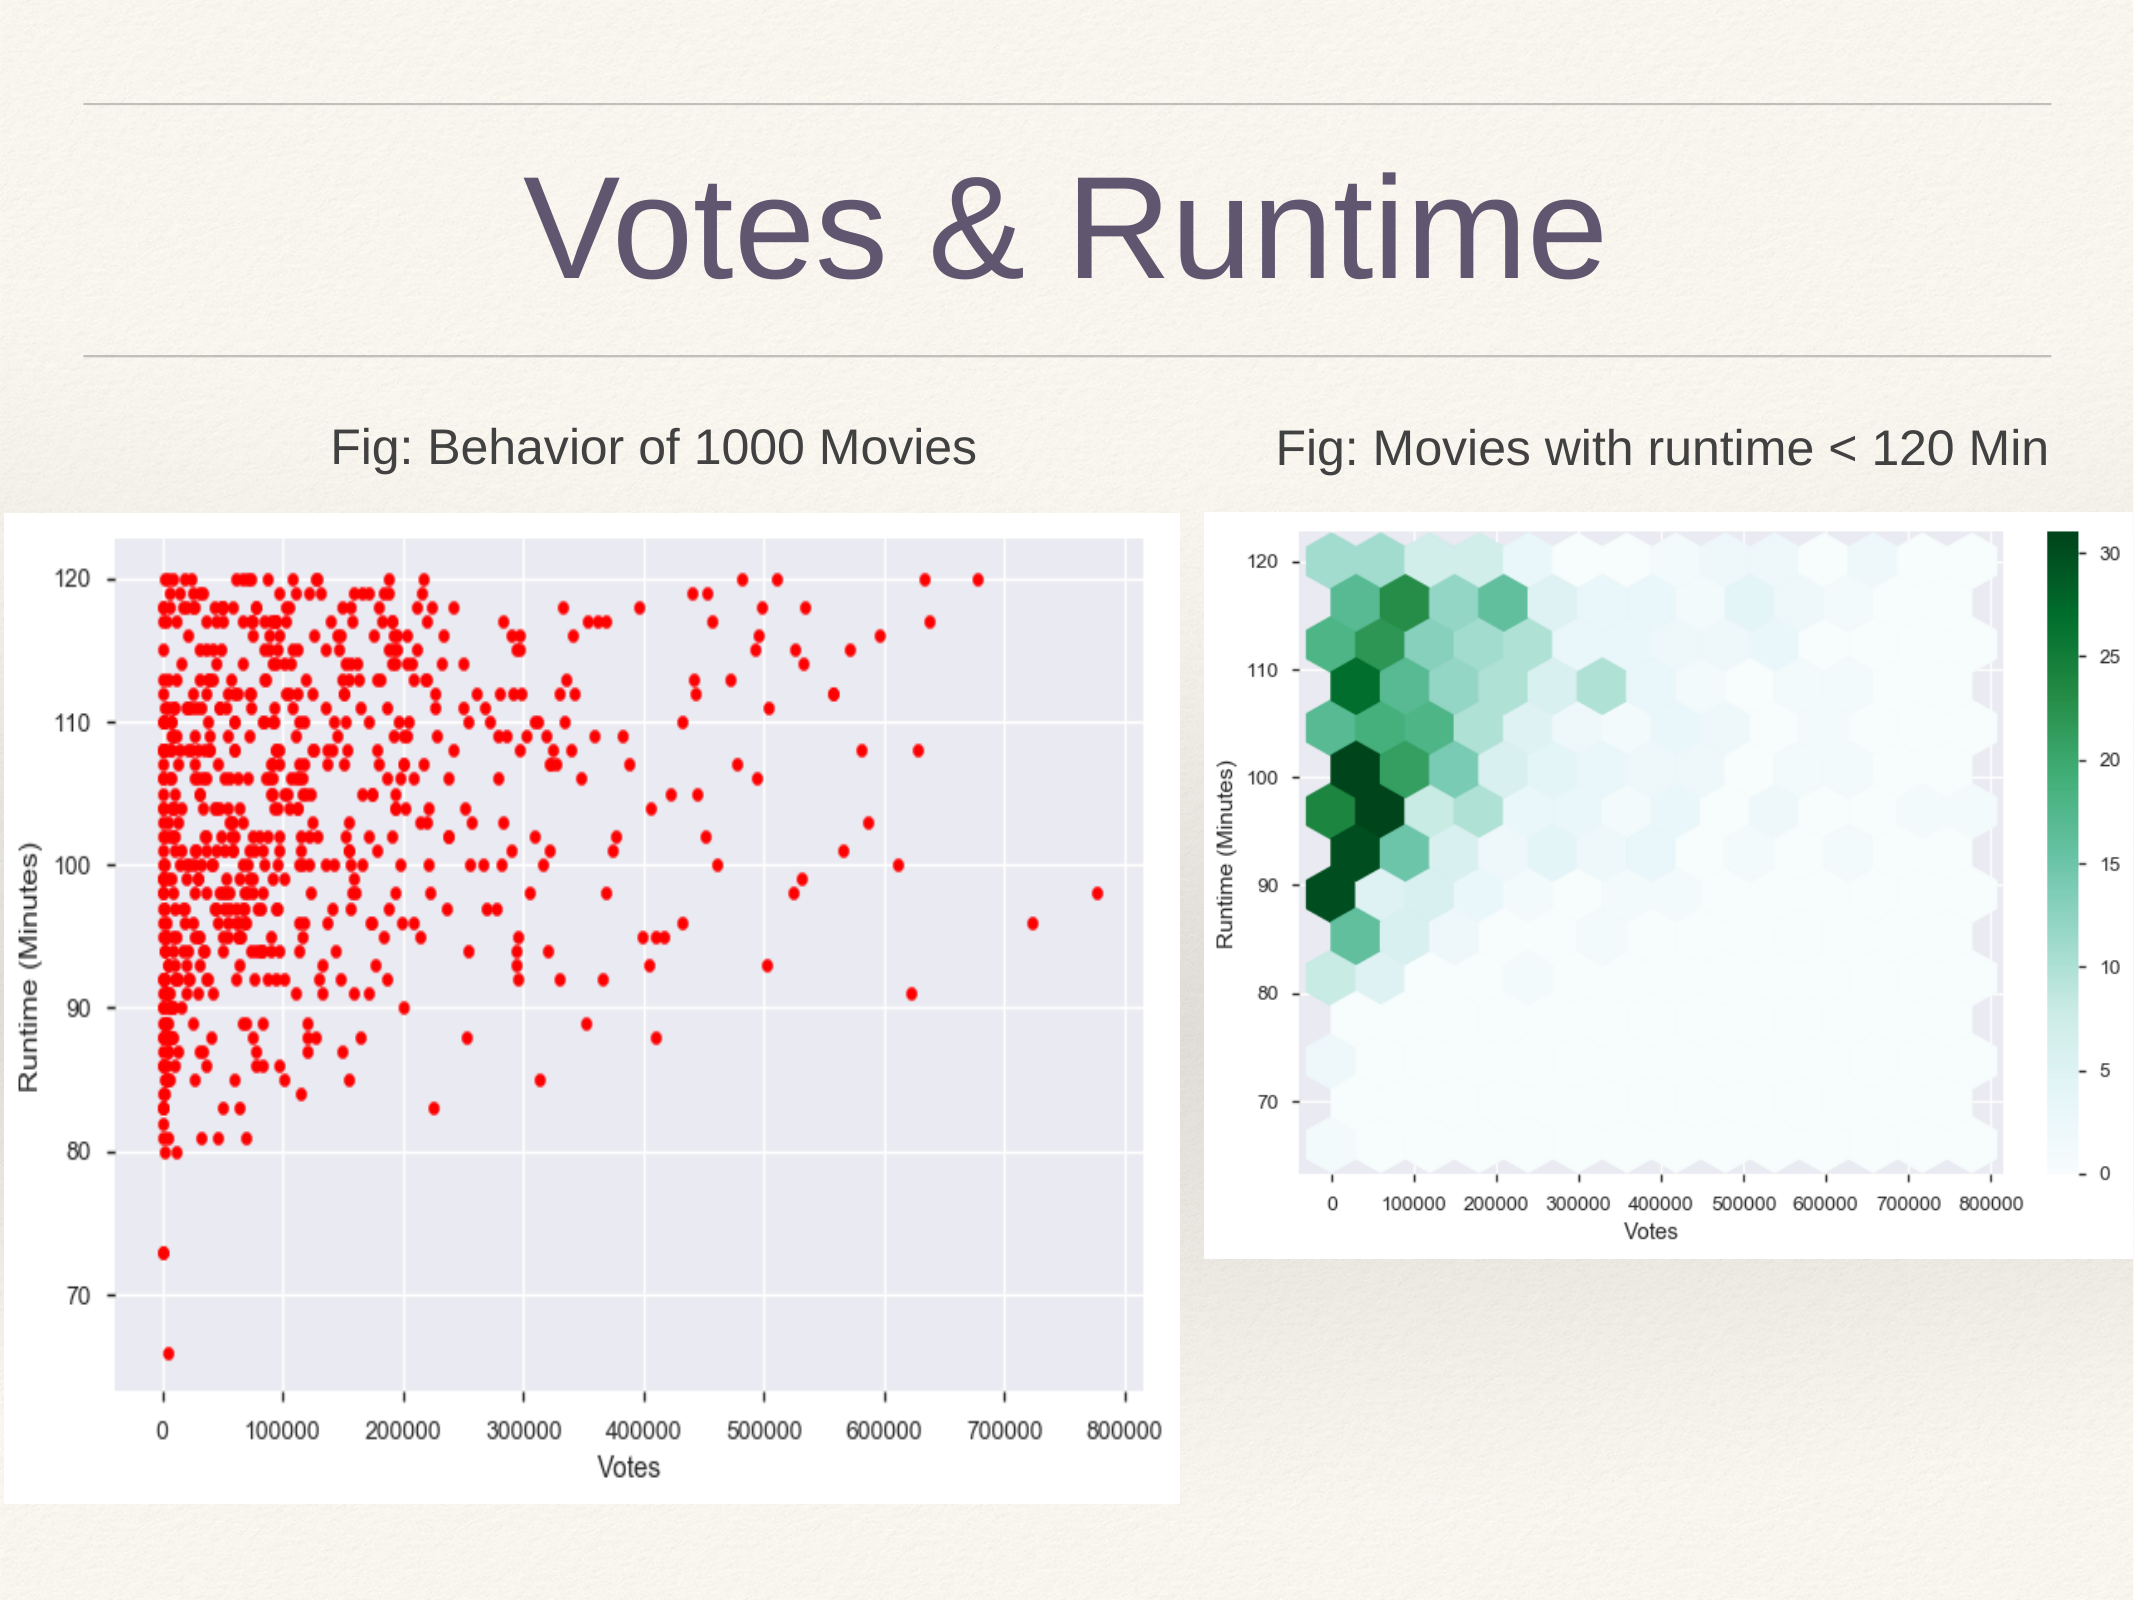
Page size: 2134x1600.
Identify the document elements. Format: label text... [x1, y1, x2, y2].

text_box Fig: Movies with runtime < 120 Min [1206, 407, 2119, 484]
text_box Fig: Behavior of 1000 Movies [129, 406, 1180, 483]
picture [0, 0, 2134, 1600]
title Votes & Runtime [82, 130, 2051, 332]
